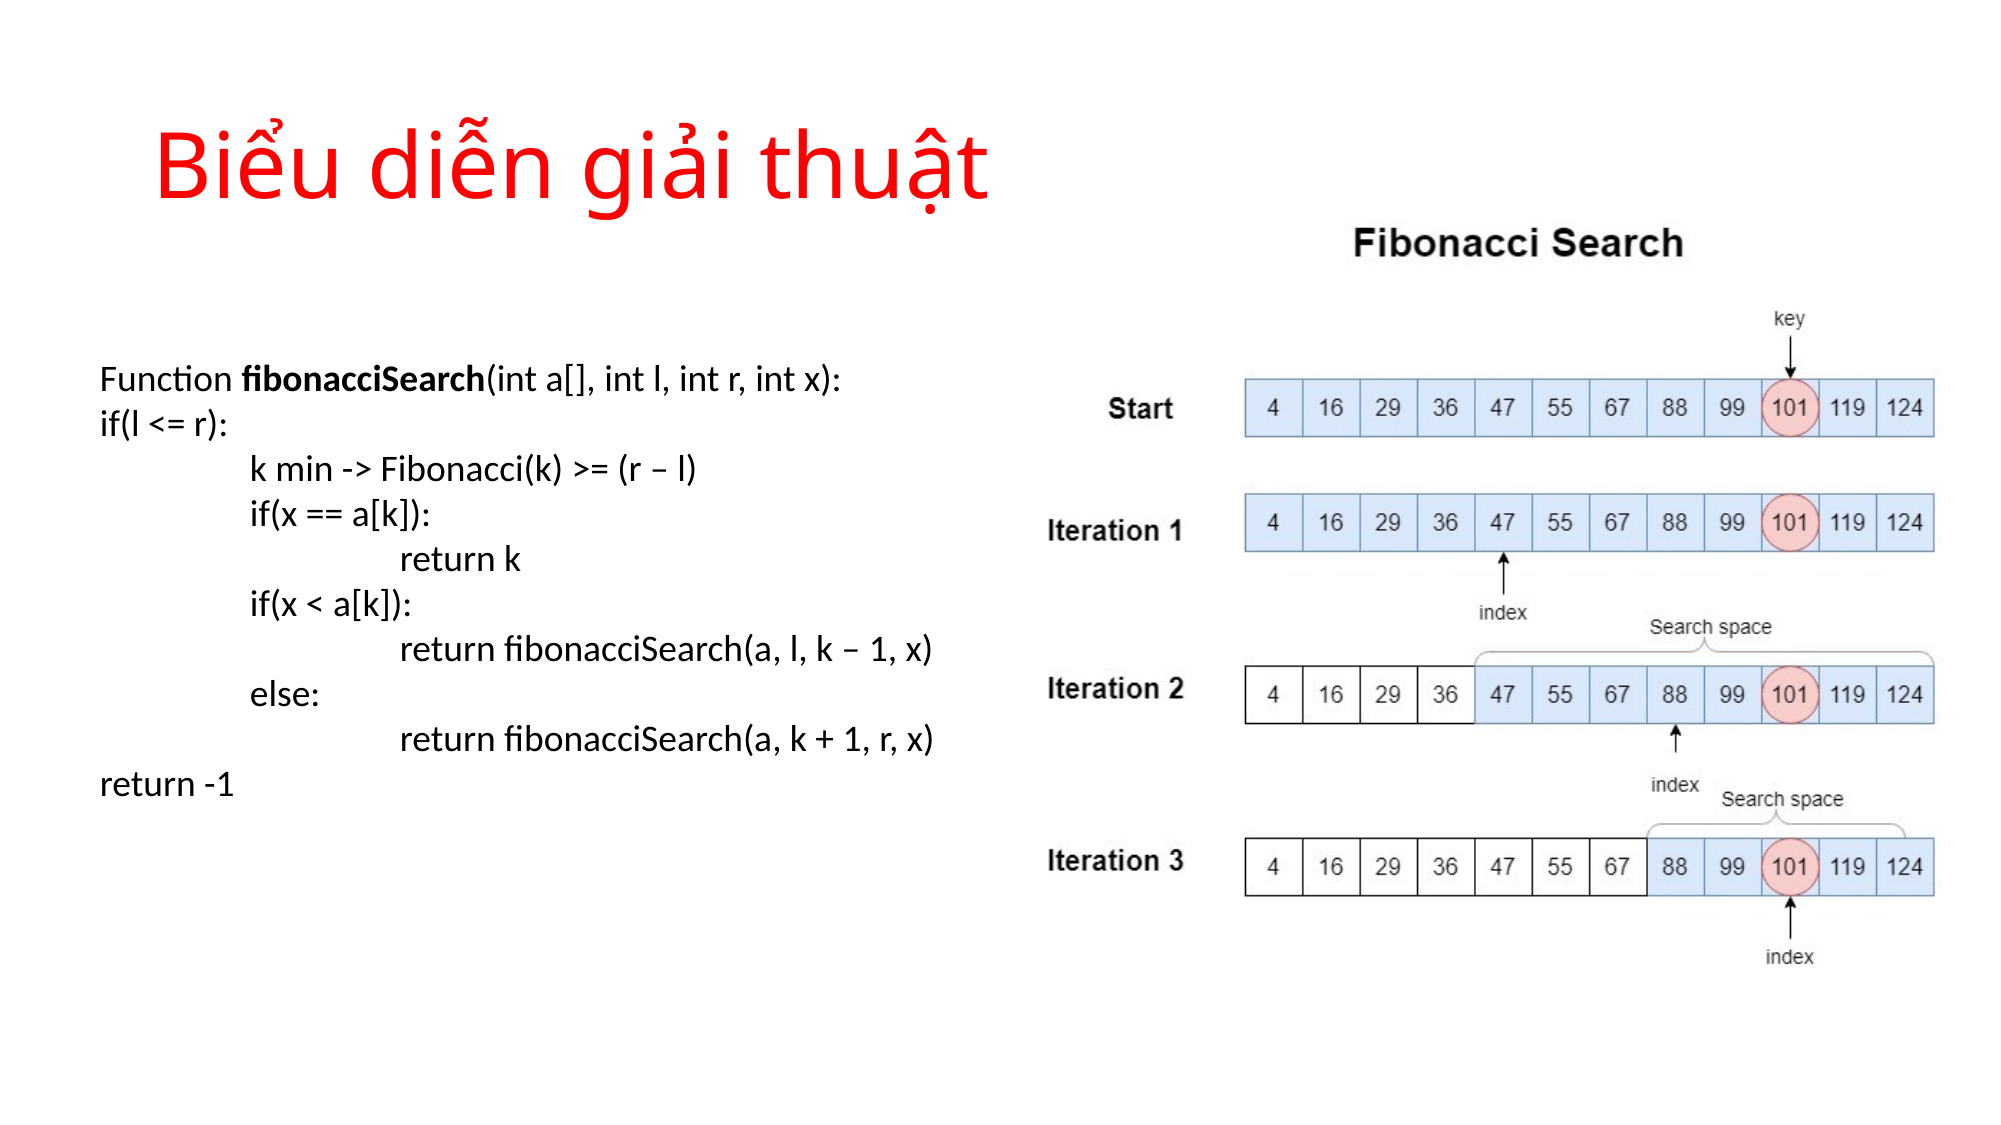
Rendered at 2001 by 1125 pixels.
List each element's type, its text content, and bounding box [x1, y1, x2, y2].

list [1037, 185, 1943, 977]
text_box Function fibonacciSearch(int a[], int l, int r, int x): if(l <= r): k min -> Fibonacci(k) >= (r – l) if(x == a[k]): return k if(x < a[k]): return fibonacciSearch(a, l, k – 1, x) else: return fibonacciSearch(a, k + 1, r, x) return -1 [85, 346, 963, 812]
title Biểu diễn giải thuật [137, 59, 1863, 278]
